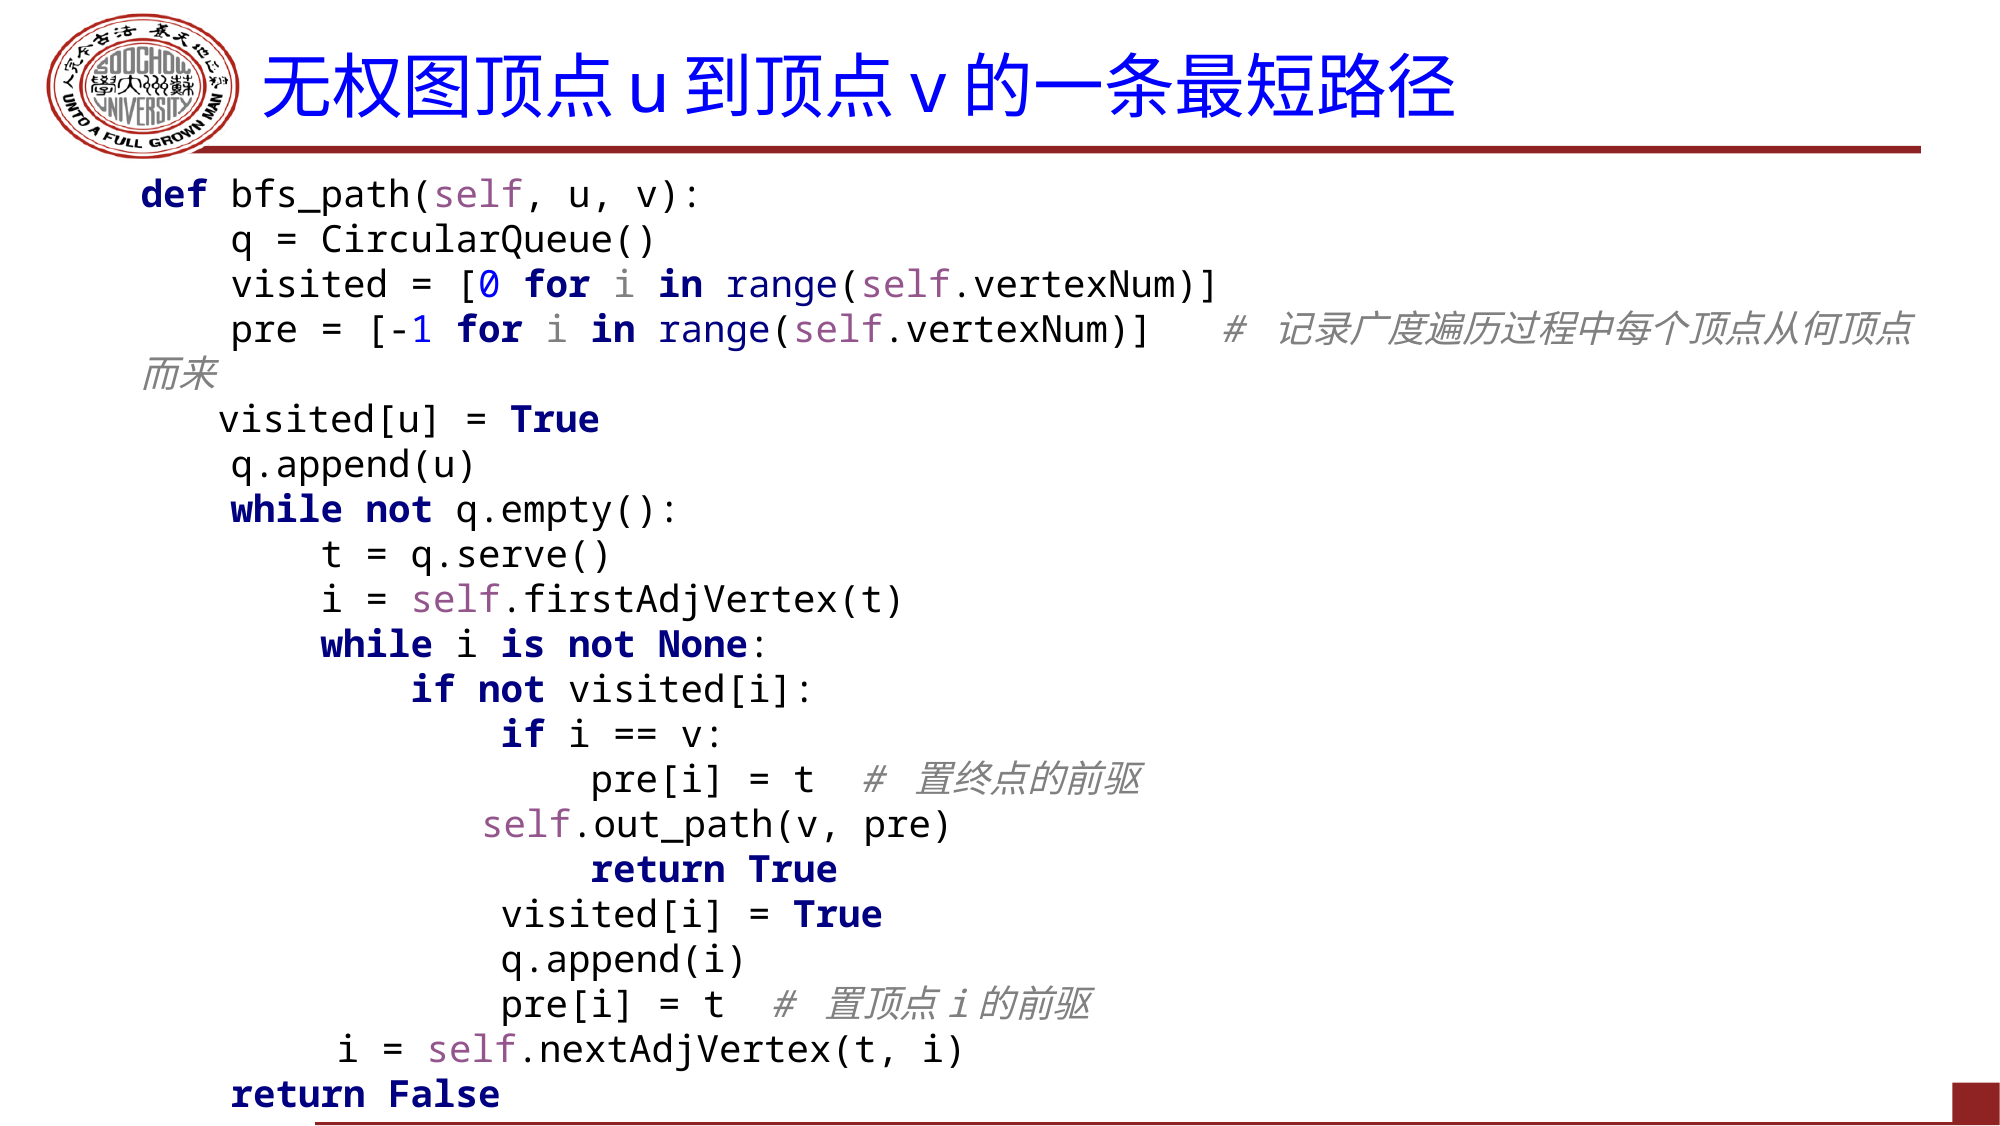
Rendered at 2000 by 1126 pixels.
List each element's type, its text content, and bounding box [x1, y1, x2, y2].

text_box def bfs_path(self, u, v): q = CircularQueue() visited = [0 for i in range(self.vertexNum)] pre = [-1 for i in range(self.vertexNum)] # 记录广度遍历过程中每个顶点从何顶点而来 visited[u] = True q.append(u) while not q.empty(): t = q.serve() i = self.firstAdjVertex(t) while i is not None: if not visited[i]: if i == v: pre[i] = t # 置终点的前驱 self.out_path(v, pre) return True visited[i] = True q.append(i) pre[i] = t # 置顶点i的前驱 i = self.nextAdjVertex(t, i) return False [125, 162, 1953, 1122]
title 无权图顶点u到顶点v的一条最短路径 [242, 30, 1921, 138]
picture [40, 9, 246, 163]
